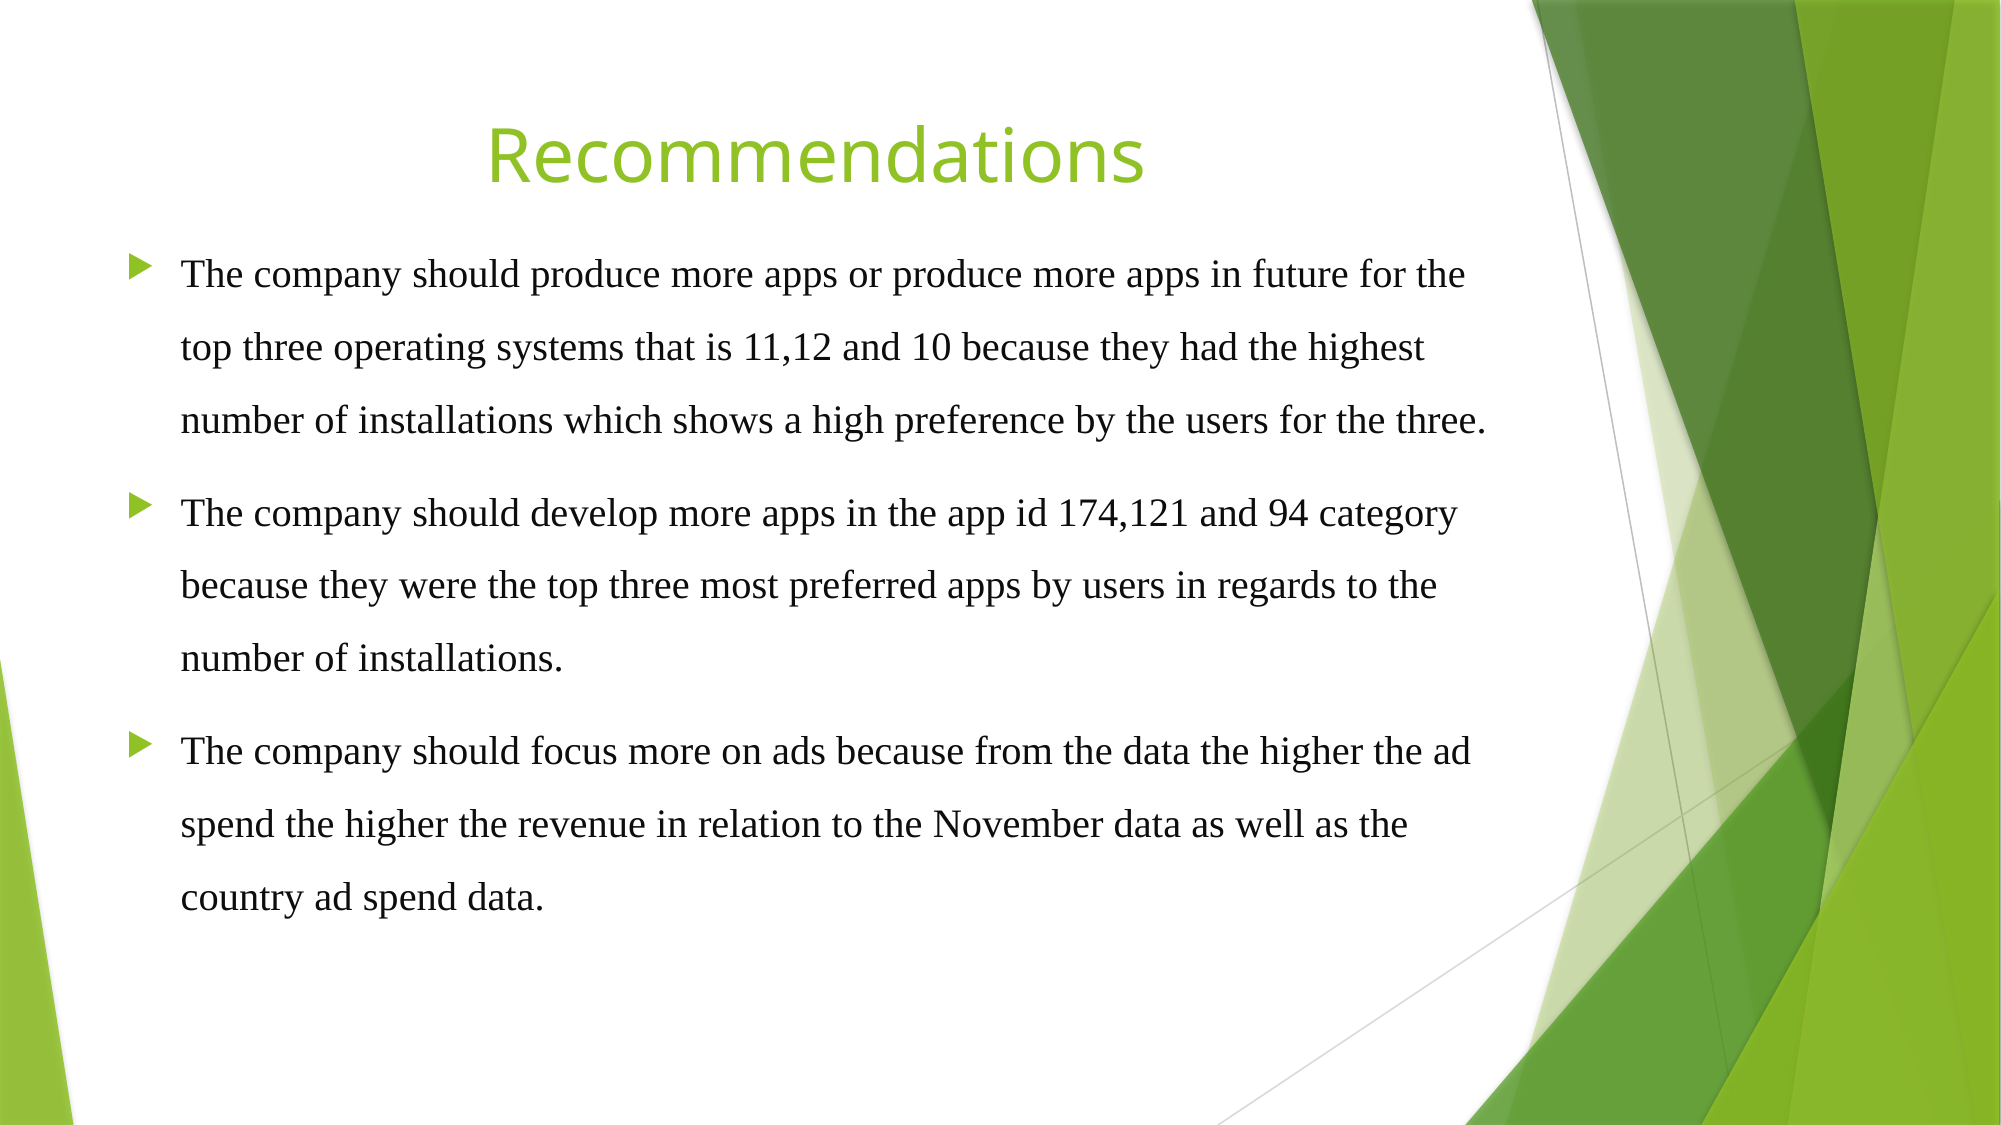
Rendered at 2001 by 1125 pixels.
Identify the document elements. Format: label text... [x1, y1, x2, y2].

title Recommendations [111, 99, 1522, 215]
list The company should produce more apps or produce more apps in future for the top three operating systems that is 11,12 and 10 because they had the highest number of installations which shows a high preference by the users for the three. The company should develop more apps in the app id 174,121 and 94 category because they were the top three most preferred apps by users in regards to the number of installations. The company should focus more on ads because from the data the higher the ad spend the higher the revenue in relation to the November data as well as the country ad spend data. [111, 215, 1522, 991]
